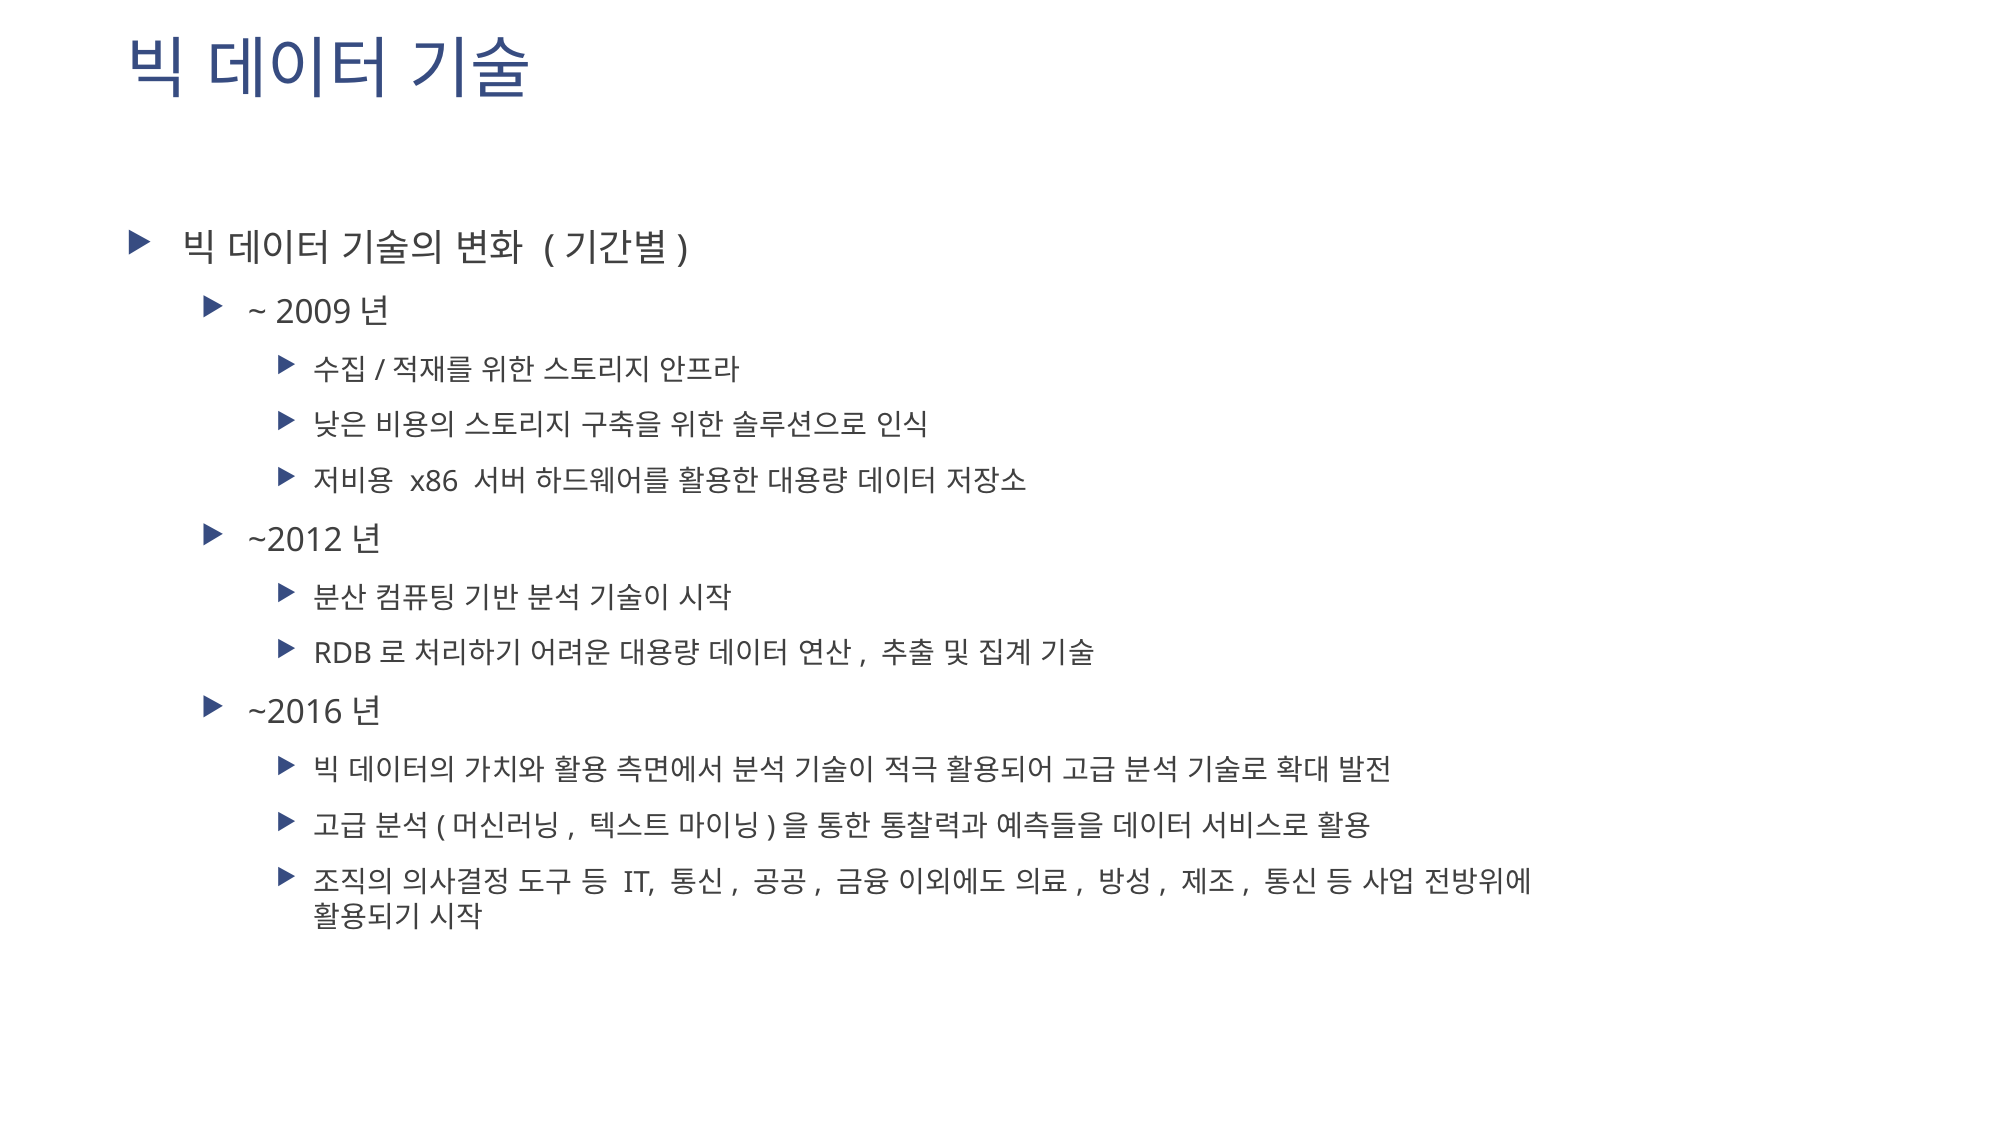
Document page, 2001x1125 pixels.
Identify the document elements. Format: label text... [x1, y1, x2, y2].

list 빅 데이터 기술의 변화 (기간별) ~ 2009년 수집/적재를 위한 스토리지 안프라 낮은 비용의 스토리지 구축을 위한 솔루션으로 인식 저비용 x86 서버 하드웨어를 활용한 대용량 데이터 저장소 ~2012년 분산 컴퓨팅 기반 분석 기술이 시작 RDB로 처리하기 어려운 대용량 데이터 연산, 추출 및 집계 기술 ~2016년 빅 데이터의 가치와 활용 측면에서 분석 기술이 적극 활용되어 고급 분석 기술로 확대 발전 고급 분석(머신러닝, 텍스트 마이닝)을 통한 통찰력과 예측들을 데이터 서비스로 활용 조직의 의사결정 도구 등 IT, 통신, 공공, 금융 이외에도 의료, 방성, 제조, 통신 등 사업 전방위에 활용되기 시작 [111, 216, 1615, 992]
title 빅 데이터 기술 [111, 18, 1522, 216]
